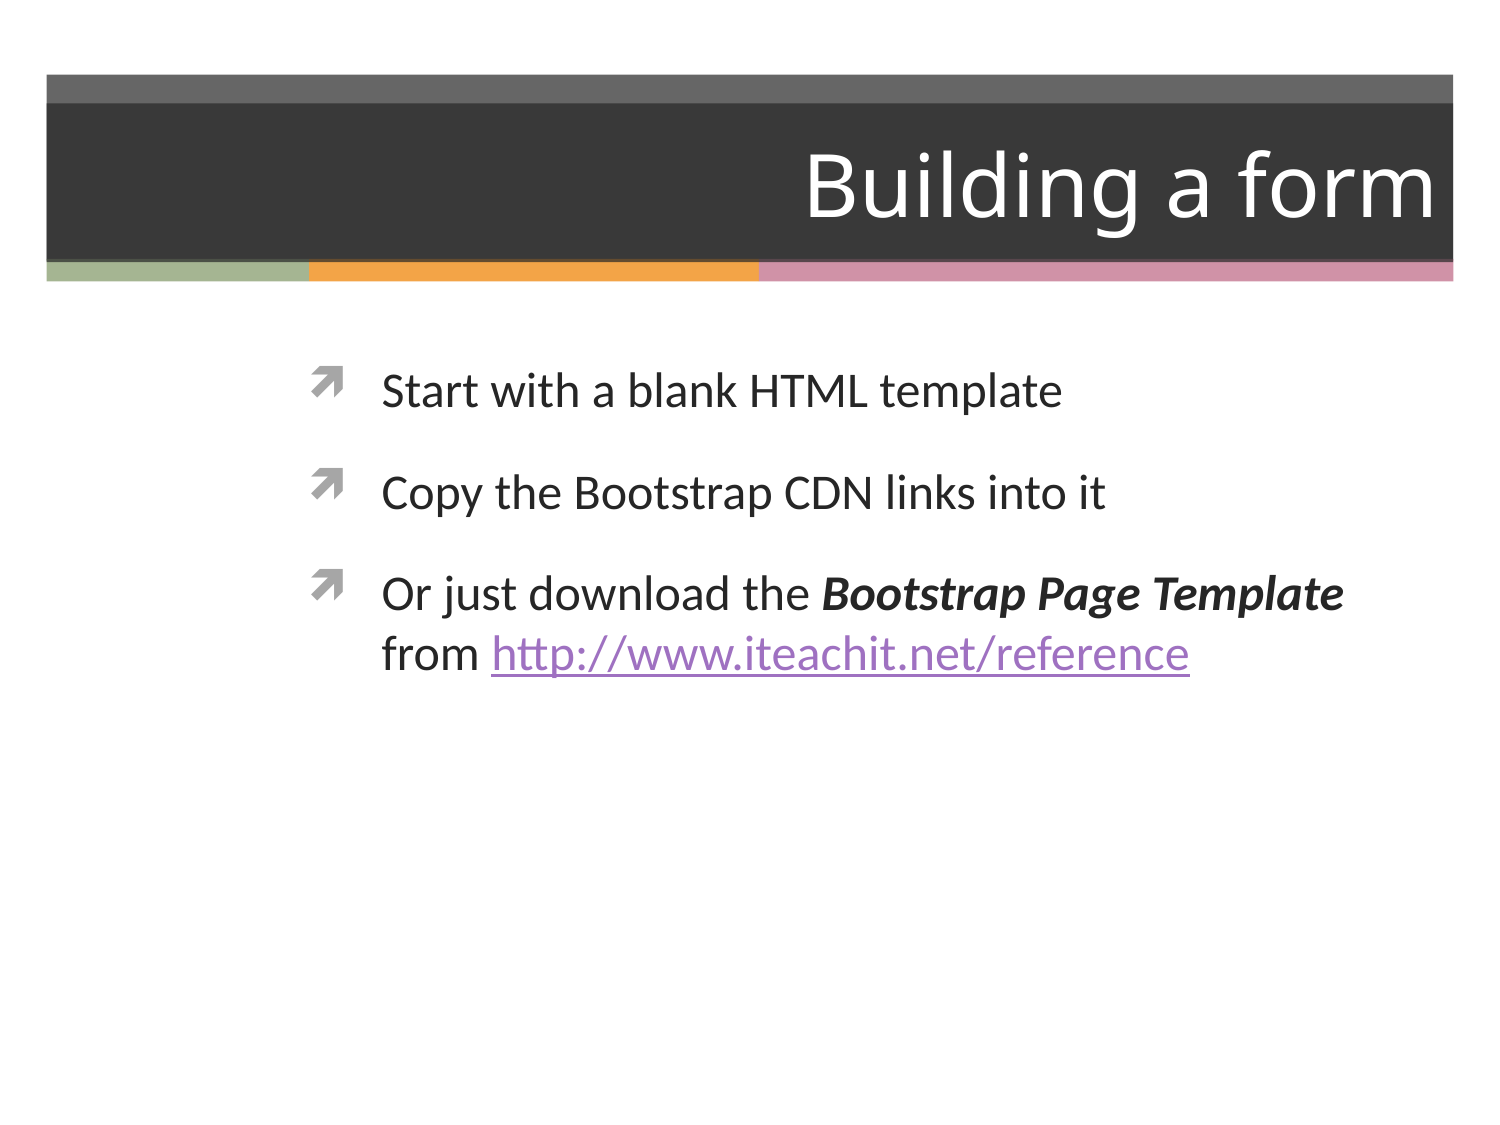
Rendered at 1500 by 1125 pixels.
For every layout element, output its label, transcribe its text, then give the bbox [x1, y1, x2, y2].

list Start with a blank HTML template Copy the Bootstrap CDN links into it Or just download the Bootstrap Page Template from http://www.iteachit.net/reference [292, 350, 1454, 1005]
title Building a form [46, 103, 1454, 263]
